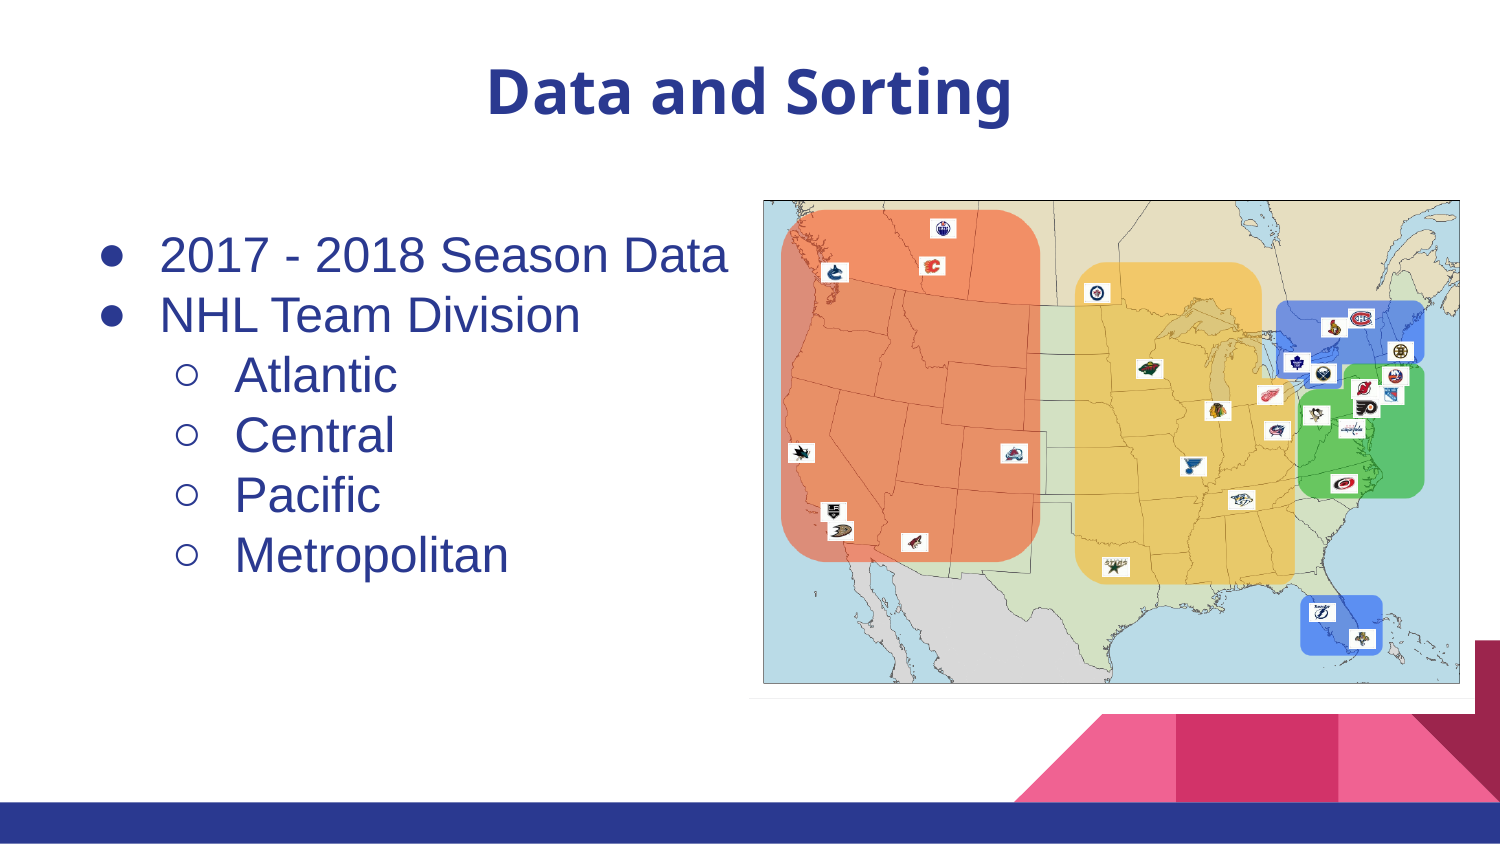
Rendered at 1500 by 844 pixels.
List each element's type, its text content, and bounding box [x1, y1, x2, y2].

text_box 2017 - 2018 Season Data NHL Team Division Atlantic Central Pacific Metropolitan [69, 207, 743, 703]
picture [748, 167, 1476, 714]
title Data and Sorting [51, 25, 1449, 179]
